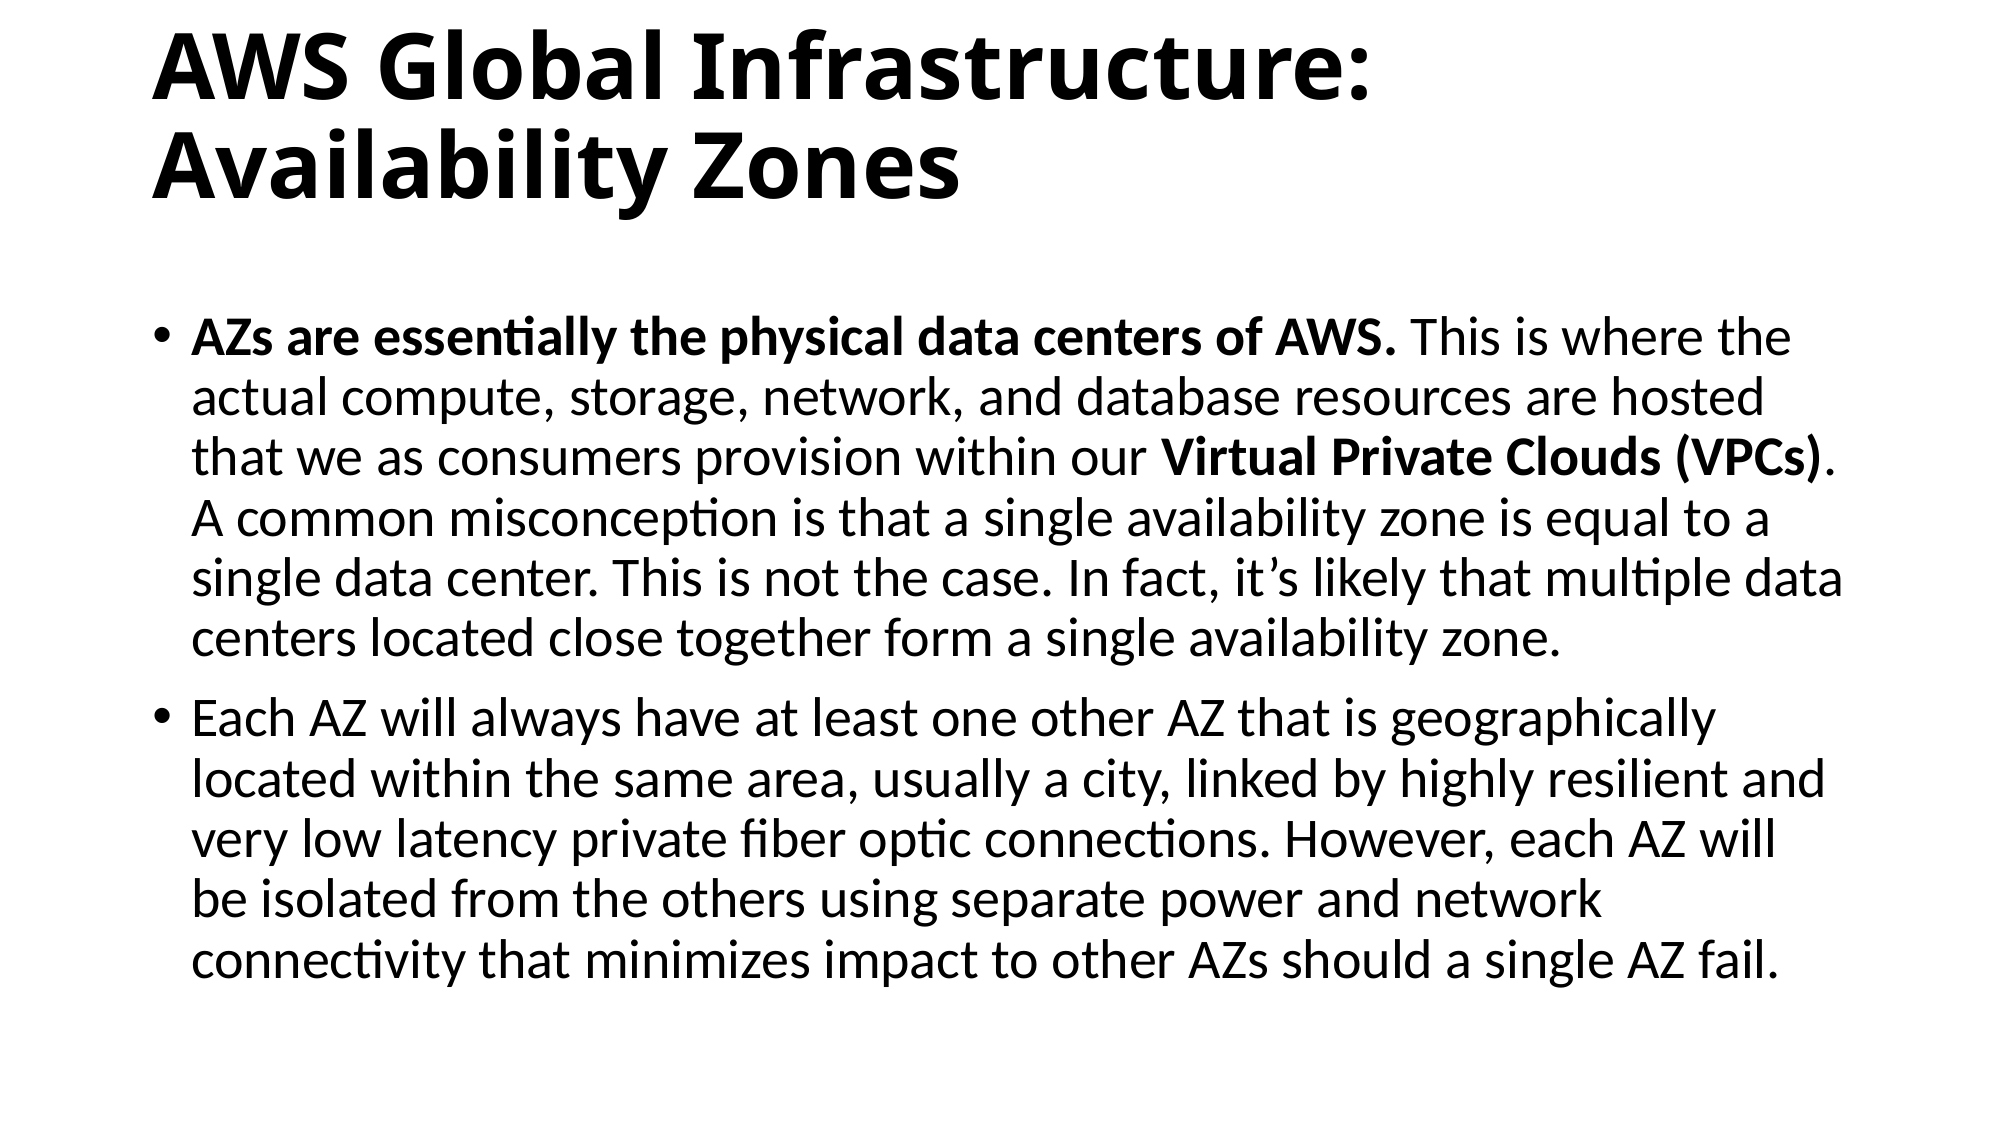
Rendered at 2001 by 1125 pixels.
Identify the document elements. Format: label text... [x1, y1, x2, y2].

title AWS Global Infrastructure: Availability Zones [137, 59, 1863, 278]
list AZs are essentially the physical data centers of AWS. This is where the actual compute, storage, network, and database resources are hosted that we as consumers provision within our Virtual Private Clouds (VPCs). A common misconception is that a single availability zone is equal to a single data center. This is not the case. In fact, it’s likely that multiple data centers located close together form a single availability zone. Each AZ will always have at least one other AZ that is geographically located within the same area, usually a city, linked by highly resilient and very low latency private fiber optic connections. However, each AZ will be isolated from the others using separate power and network connectivity that minimizes impact to other AZs should a single AZ fail. [137, 299, 1863, 1014]
